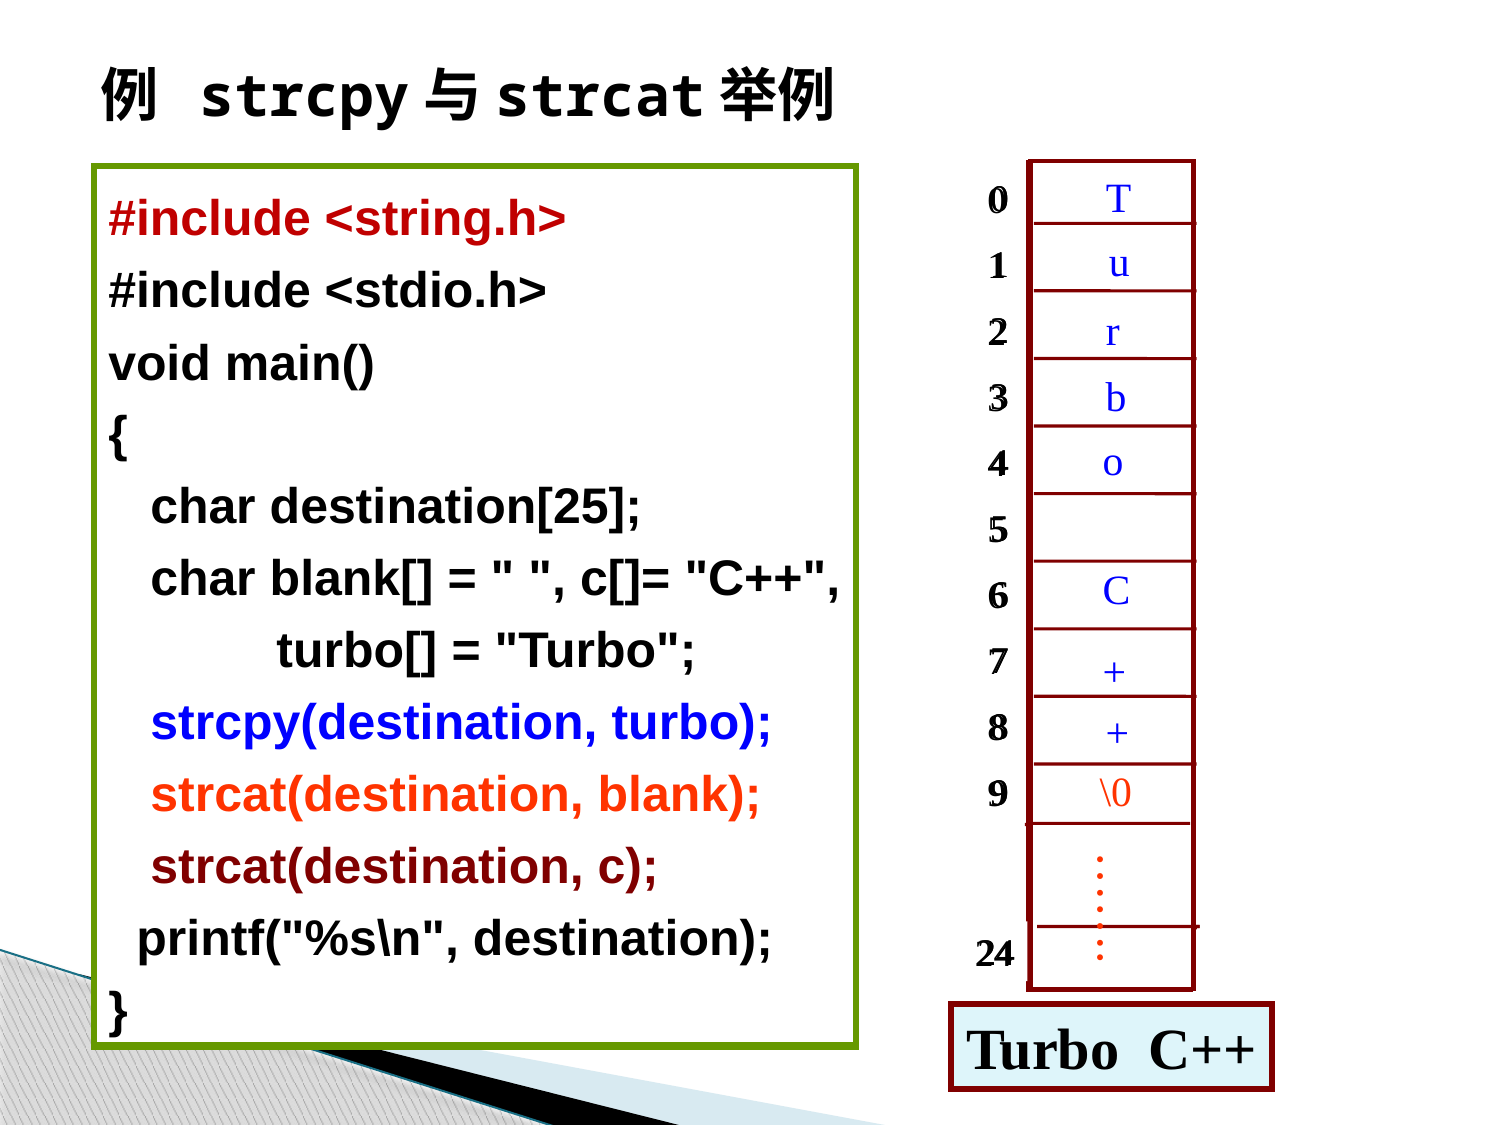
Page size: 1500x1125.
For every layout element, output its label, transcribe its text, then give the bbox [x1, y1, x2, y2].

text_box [962, 160, 1200, 990]
text_box 例 strcpy与strcat举例 [85, 50, 863, 136]
text_box #include <string.h> #include <stdio.h> void main() { char destination[25]; char blank[] = " ", c[]= "C++", turbo[] = "Turbo"; strcpy(destination, turbo); strcat(destination, blank); strcat(destination, c); printf("%s\n", destination); } [93, 166, 857, 1046]
text_box Turbo C++ [951, 1004, 1273, 1089]
